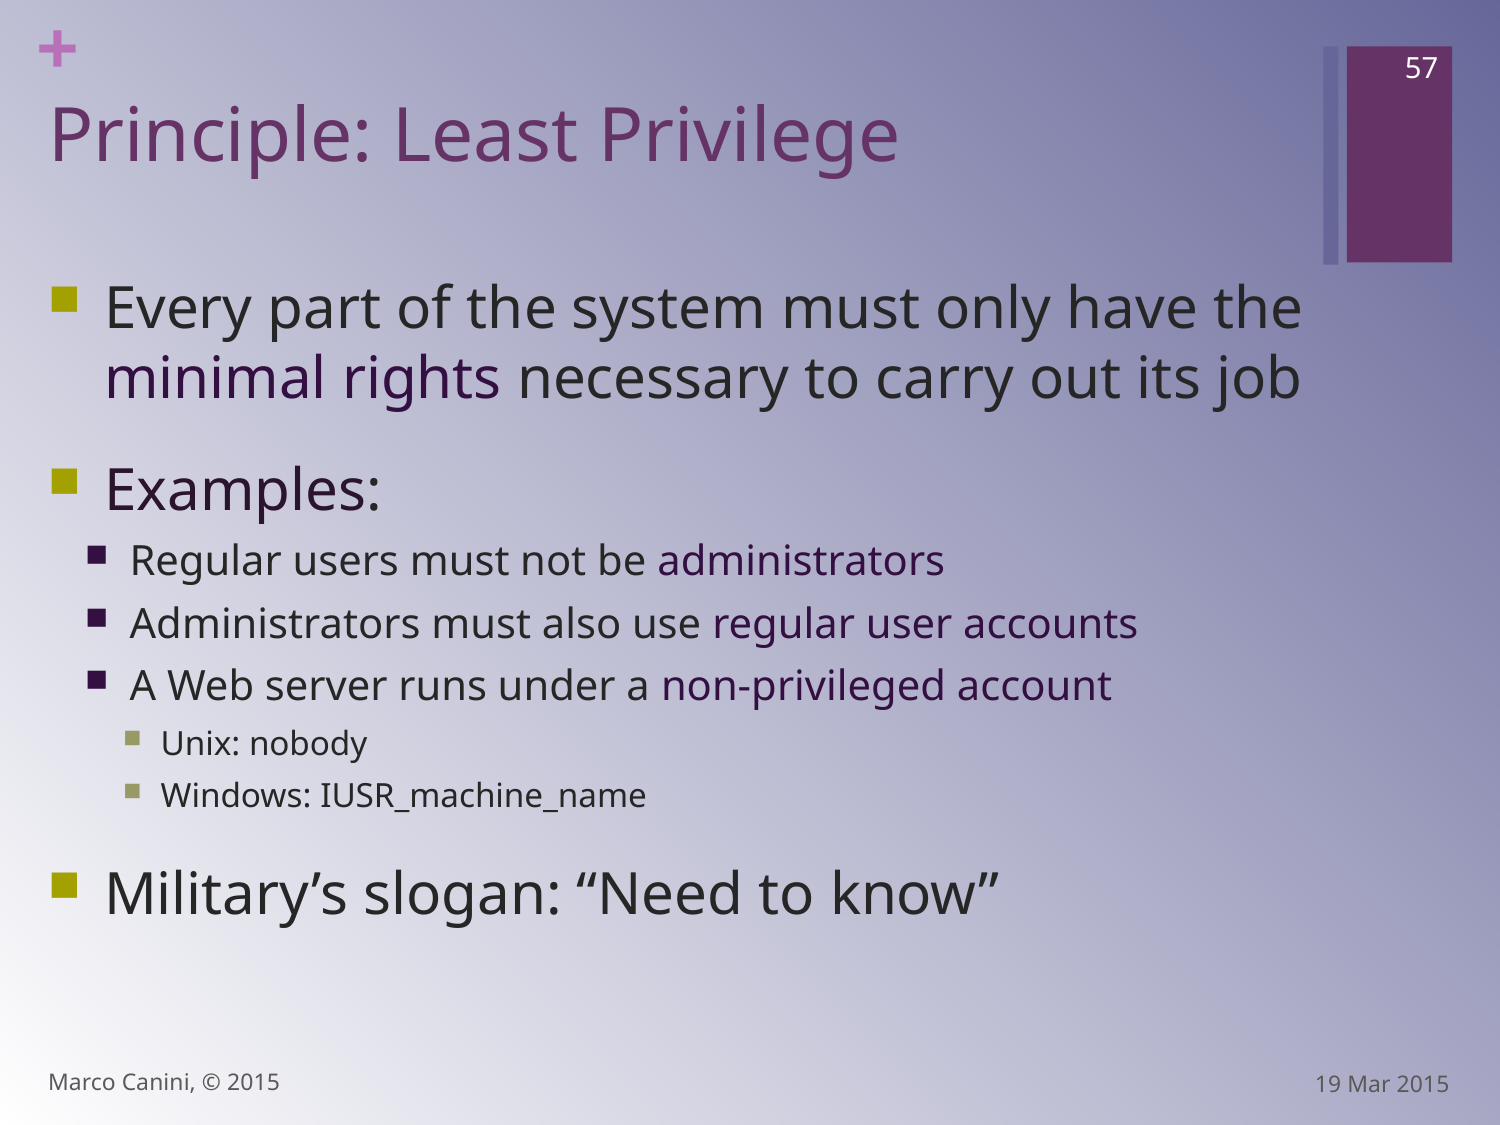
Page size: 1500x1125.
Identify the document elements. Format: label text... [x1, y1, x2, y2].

footer Marco Canini, © 2015 [33, 1053, 1038, 1114]
slide_number 57 [1362, 39, 1454, 100]
list Every part of the system must only have the minimal rights necessary to carry out its job Examples: Regular users must not be administrators Administrators must also use regular user accounts A Web server runs under a non-privileged account Unix: nobody Windows: IUSR_machine_name Military’s slogan: “Need to know” [33, 262, 1465, 1054]
title Principle: Least Privilege [33, 79, 1322, 262]
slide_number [1114, 1053, 1465, 1114]
